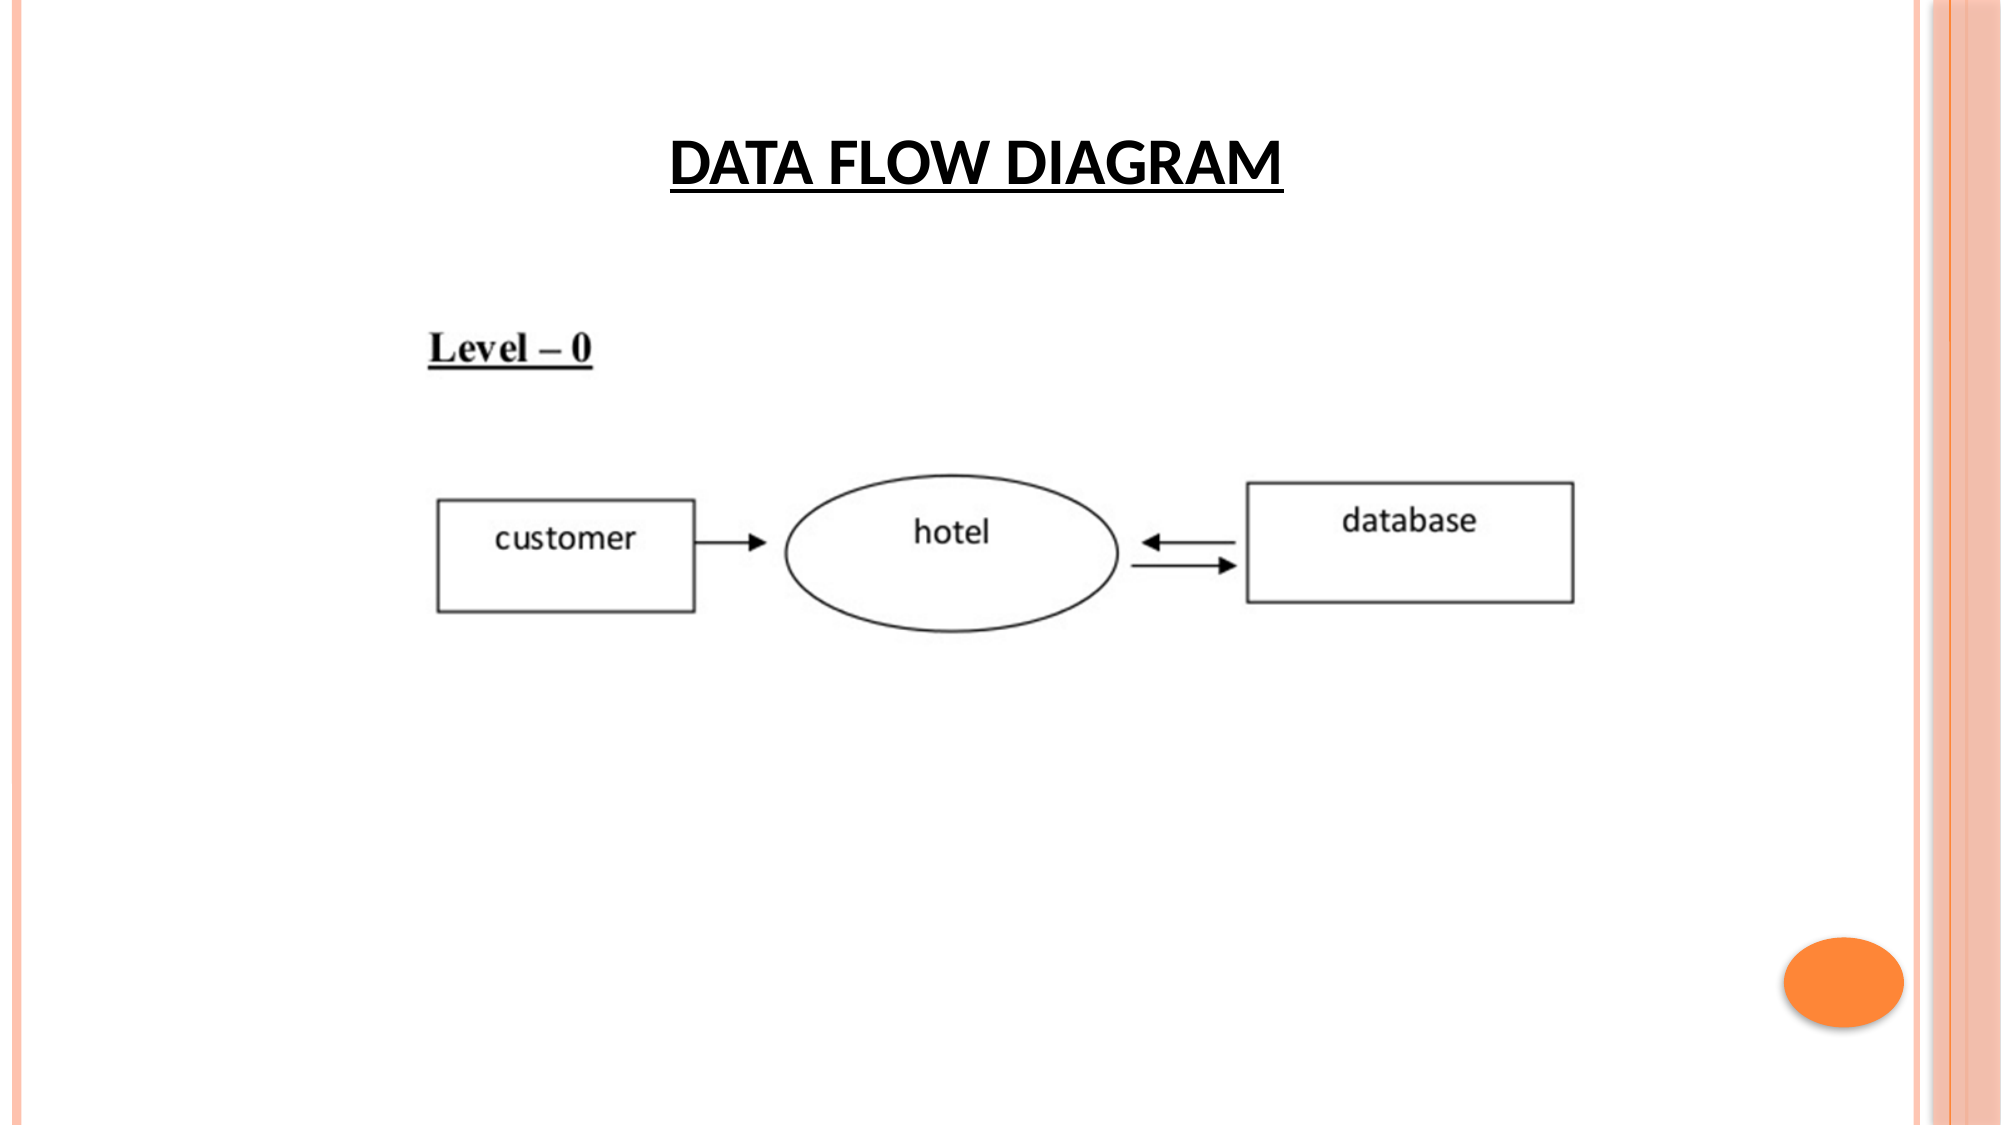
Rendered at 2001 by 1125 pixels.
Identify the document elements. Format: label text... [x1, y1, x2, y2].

picture [388, 300, 1615, 691]
text_box DATA FLOW DIAGRAM [633, 110, 1321, 206]
